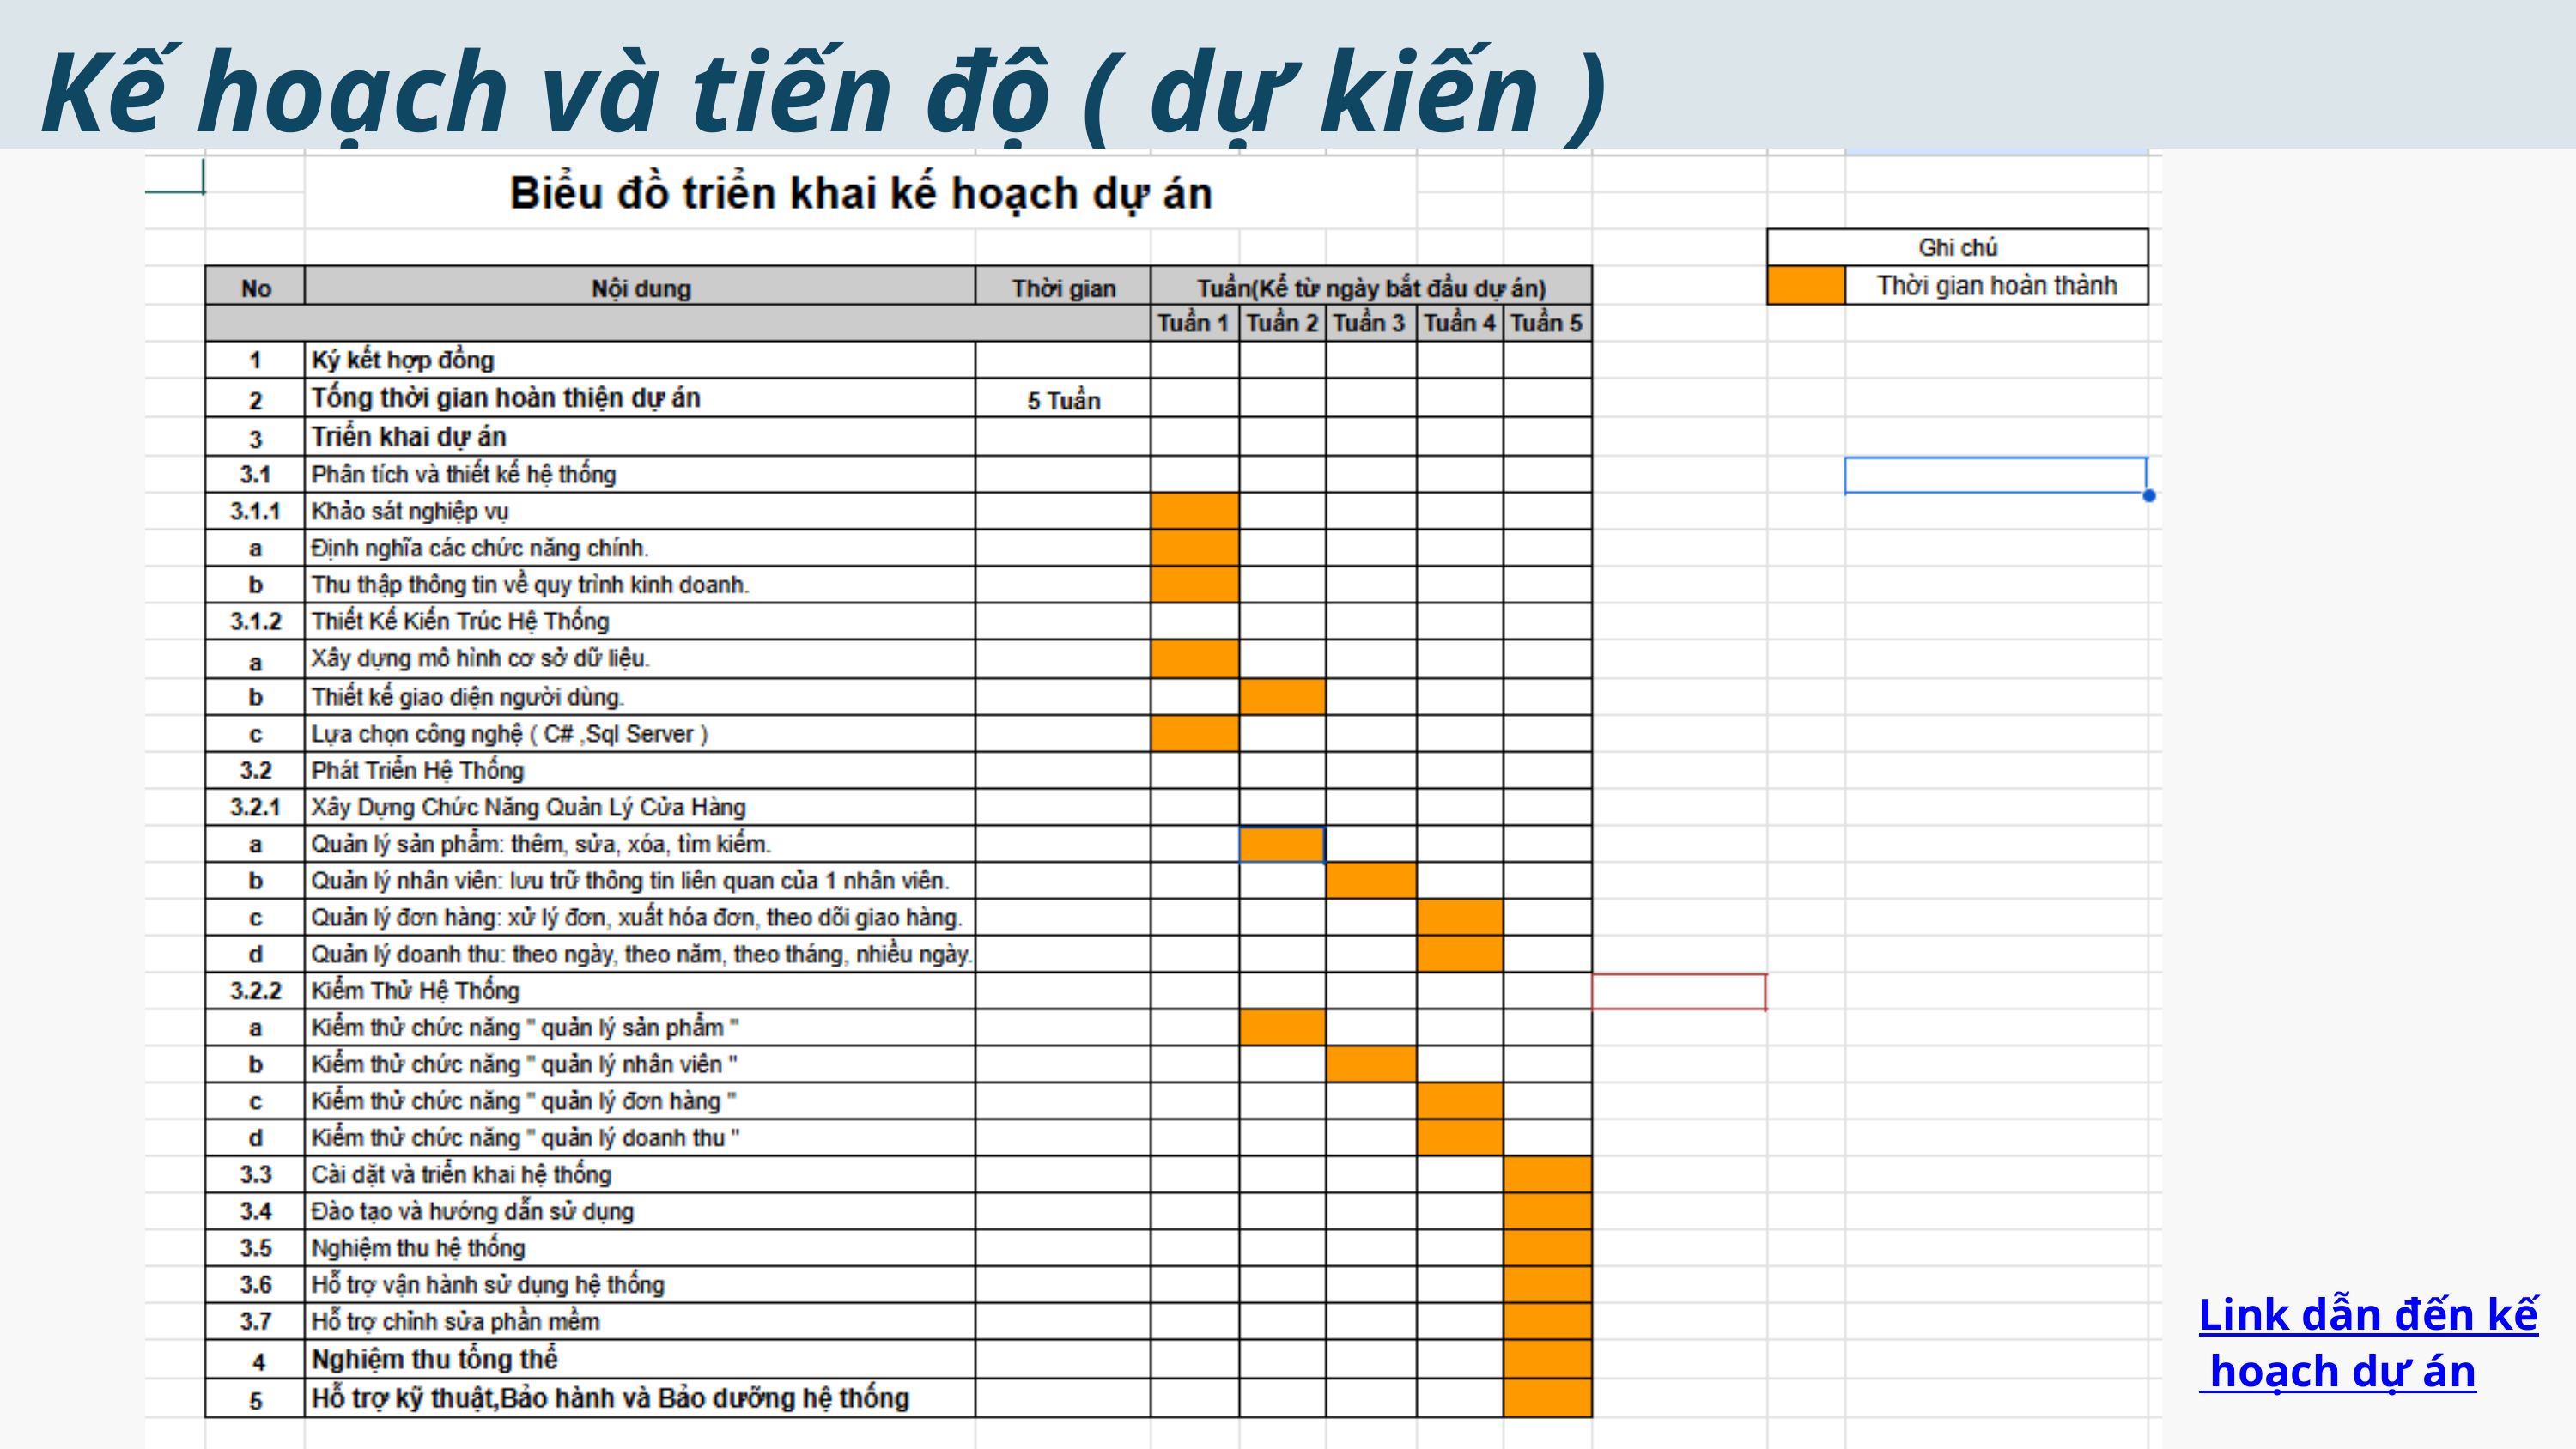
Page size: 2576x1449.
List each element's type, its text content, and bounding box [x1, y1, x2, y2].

text_box [144, 159, 2163, 1449]
text_box Link dẫn đến kế hoạch dự án [2198, 1272, 2540, 1346]
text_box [0, 0, 2576, 149]
